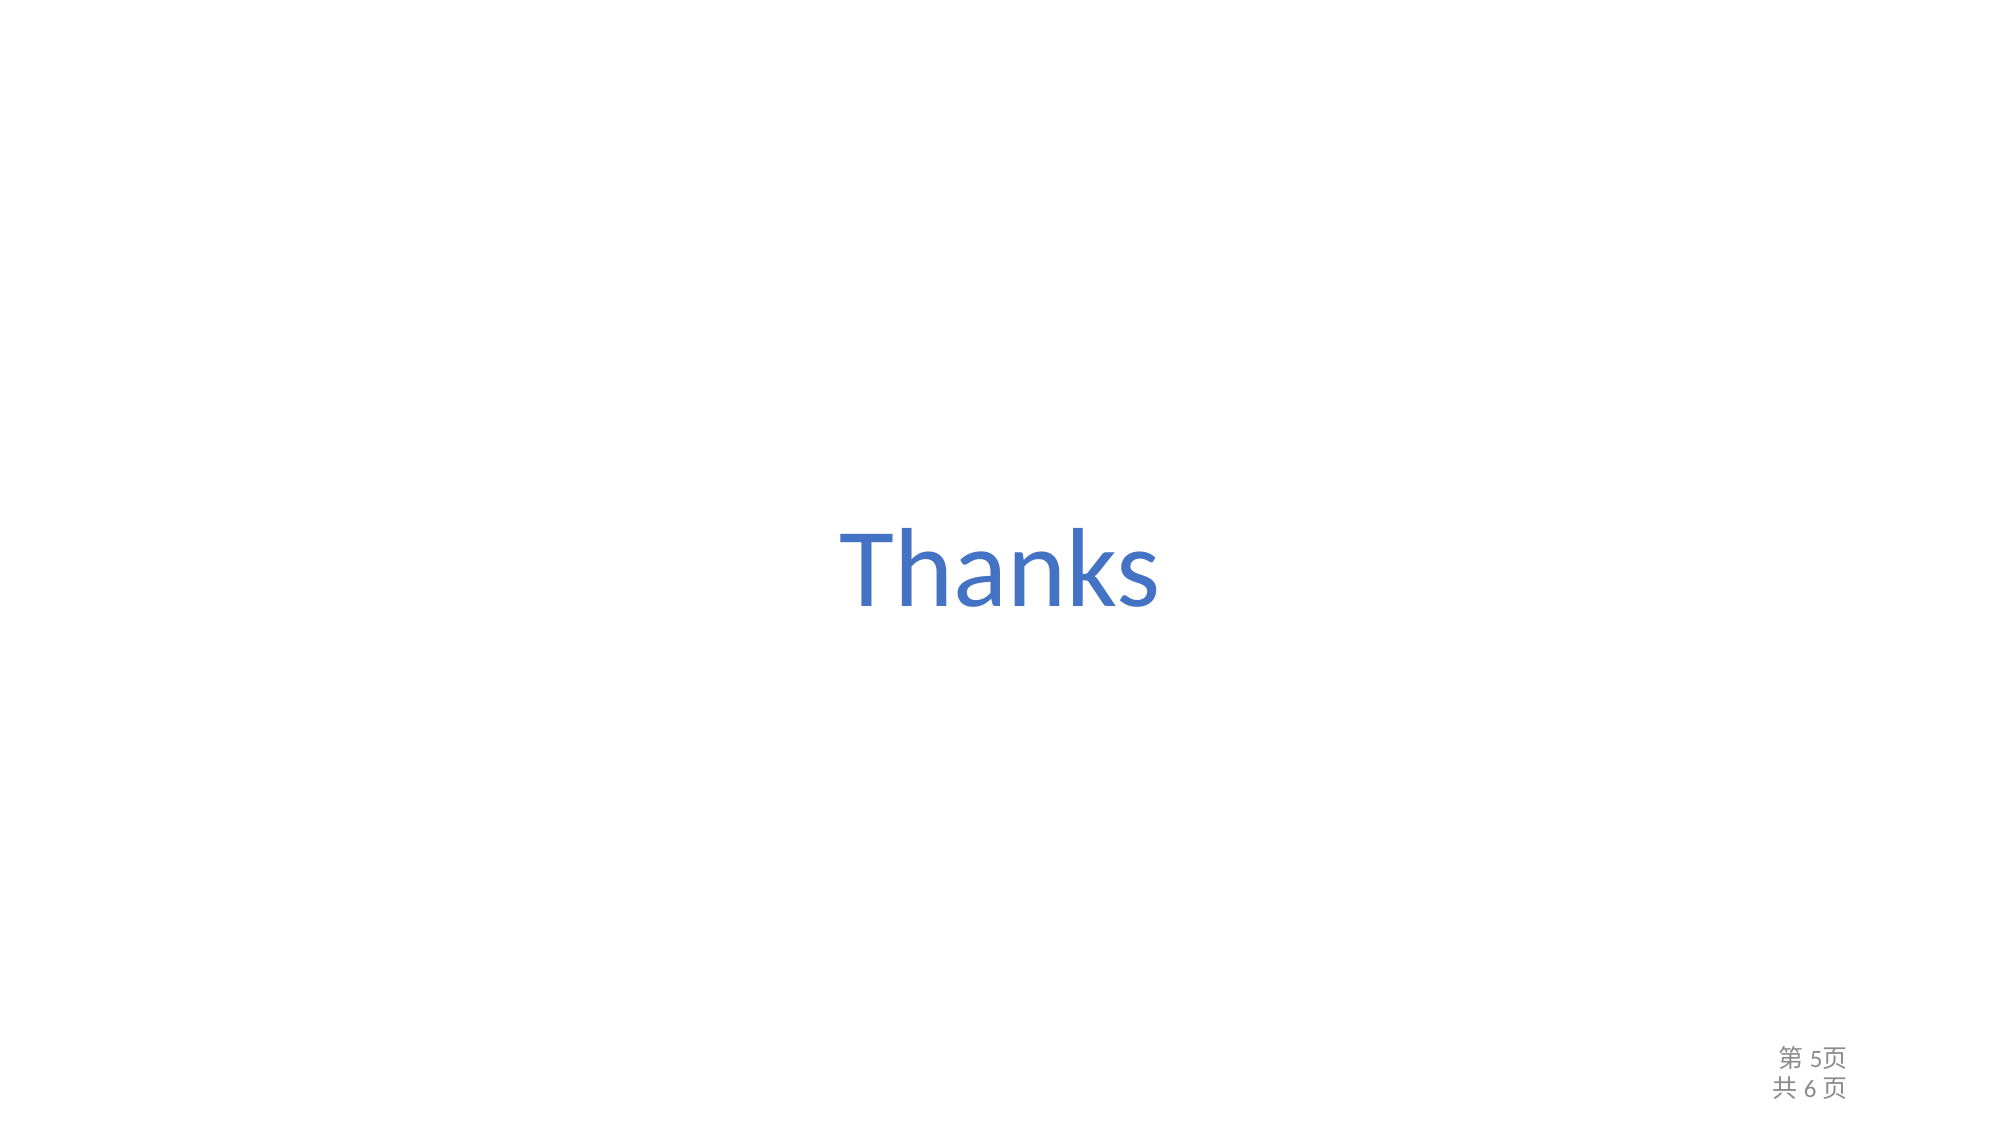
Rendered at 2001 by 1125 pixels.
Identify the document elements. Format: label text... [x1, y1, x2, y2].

slide_number 第5页 共6页 [1412, 1042, 1863, 1103]
text_box Thanks [824, 486, 1176, 637]
